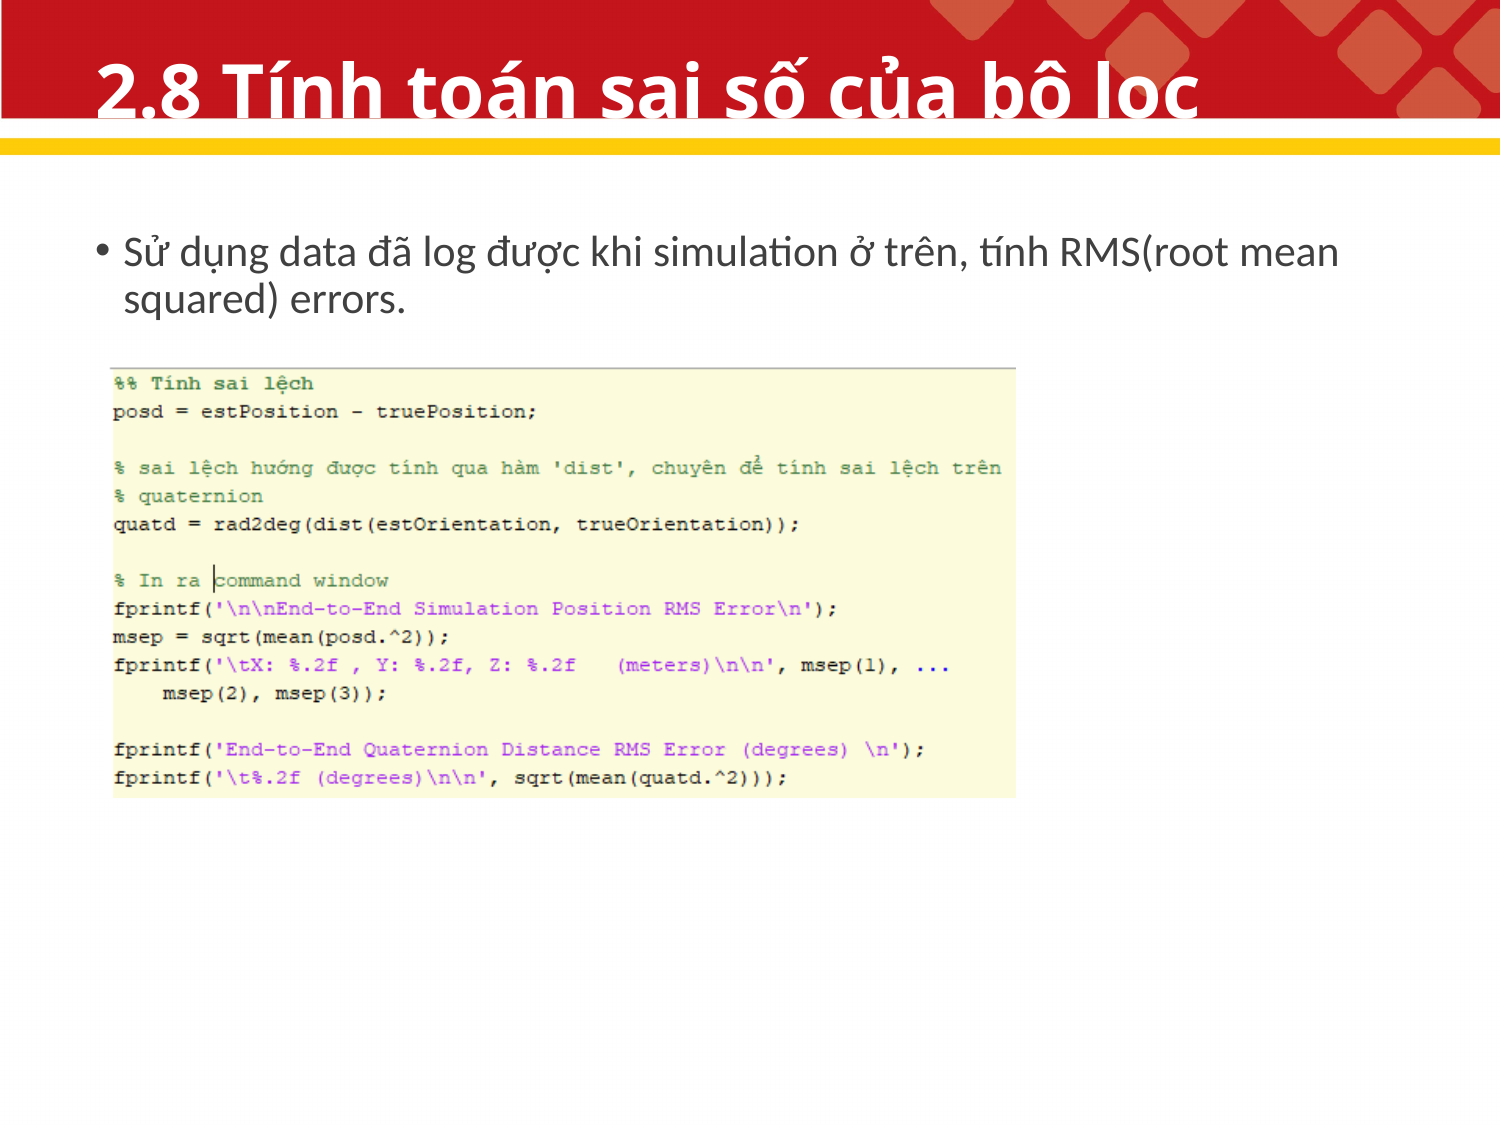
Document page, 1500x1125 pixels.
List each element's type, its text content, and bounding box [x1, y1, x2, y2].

picture [0, 0, 1500, 1125]
title 2.8 Tính toán sai số của bộ lọc [80, 0, 1397, 204]
list Sử dụng data đã log được khi simulation ở trên, tính RMS(root mean squared) errors. [80, 220, 1397, 1025]
